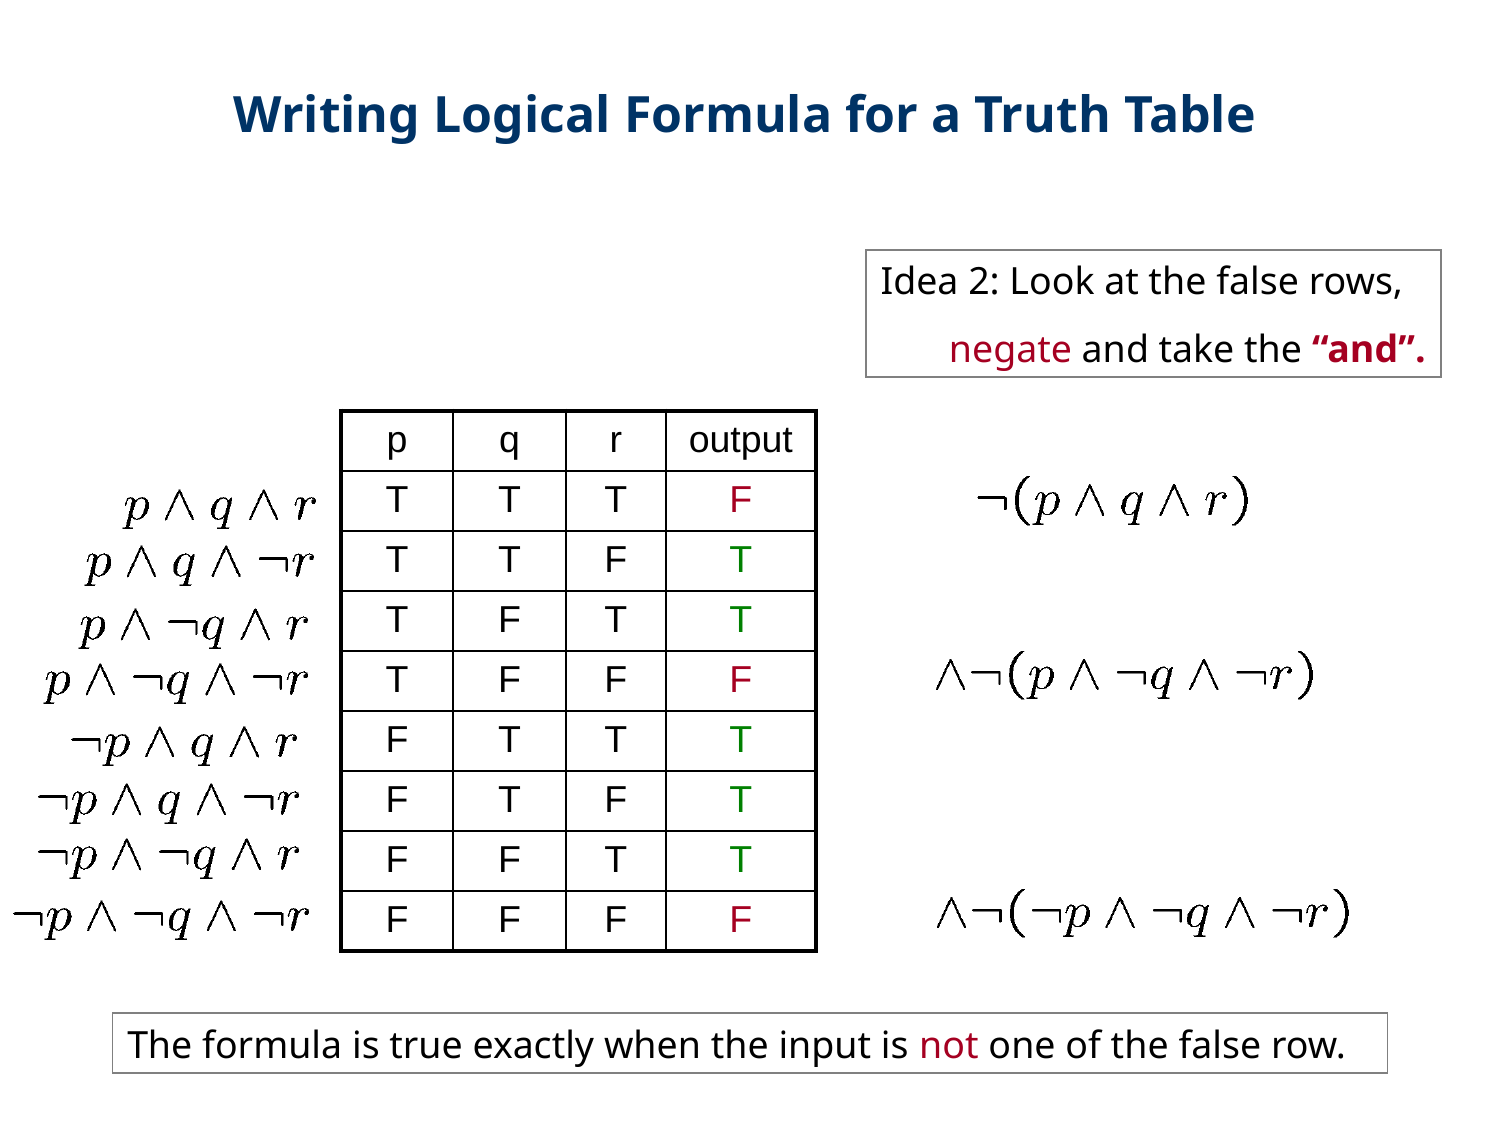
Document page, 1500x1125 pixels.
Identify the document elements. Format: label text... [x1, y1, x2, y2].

table_cell F [667, 892, 814, 949]
table_cell F [567, 652, 665, 710]
table_cell T [567, 472, 665, 530]
table_cell T [567, 712, 665, 770]
table_cell T [454, 712, 565, 770]
table_cell T [454, 472, 565, 530]
picture [37, 781, 299, 825]
table_cell T [667, 532, 814, 590]
table_header output [667, 413, 814, 470]
table_cell T [667, 832, 814, 890]
table_cell T [343, 472, 452, 530]
table_cell F [454, 652, 565, 710]
picture [69, 723, 297, 768]
table_cell F [343, 832, 452, 890]
table_cell F [567, 892, 665, 949]
table_cell T [667, 712, 814, 770]
picture [935, 887, 1351, 938]
text_box The formula is true exactly when the input is not one of the false row. [112, 1013, 1388, 1073]
table_cell T [343, 532, 452, 590]
text_box Idea 2: Look at the false rows, negate and take the “and”. [865, 249, 1442, 378]
picture [41, 661, 308, 705]
picture [934, 649, 1314, 701]
table_cell F [667, 472, 814, 530]
table_cell F [343, 892, 452, 949]
table_cell T [454, 532, 565, 590]
table_cell F [567, 772, 665, 830]
table_cell T [567, 832, 665, 890]
table_cell F [454, 832, 565, 890]
table_cell T [667, 592, 814, 650]
picture [76, 606, 308, 650]
table_cell T [454, 772, 565, 830]
table_cell F [454, 892, 565, 949]
table_header q [454, 413, 565, 470]
table_cell T [667, 772, 814, 830]
picture [119, 486, 317, 531]
table_cell F [667, 652, 814, 710]
table_cell F [454, 592, 565, 650]
text_box Writing Logical Formula for a Truth Table [218, 74, 1271, 150]
table_cell F [567, 532, 665, 590]
table_cell T [343, 592, 452, 650]
table_header p [343, 413, 452, 470]
picture [12, 897, 310, 942]
table_cell T [343, 652, 452, 710]
table_cell T [567, 592, 665, 650]
table_header r [567, 413, 665, 470]
picture [37, 836, 299, 880]
table_cell F [343, 712, 452, 770]
picture [82, 543, 314, 587]
table_cell F [343, 772, 452, 830]
picture [974, 474, 1249, 526]
